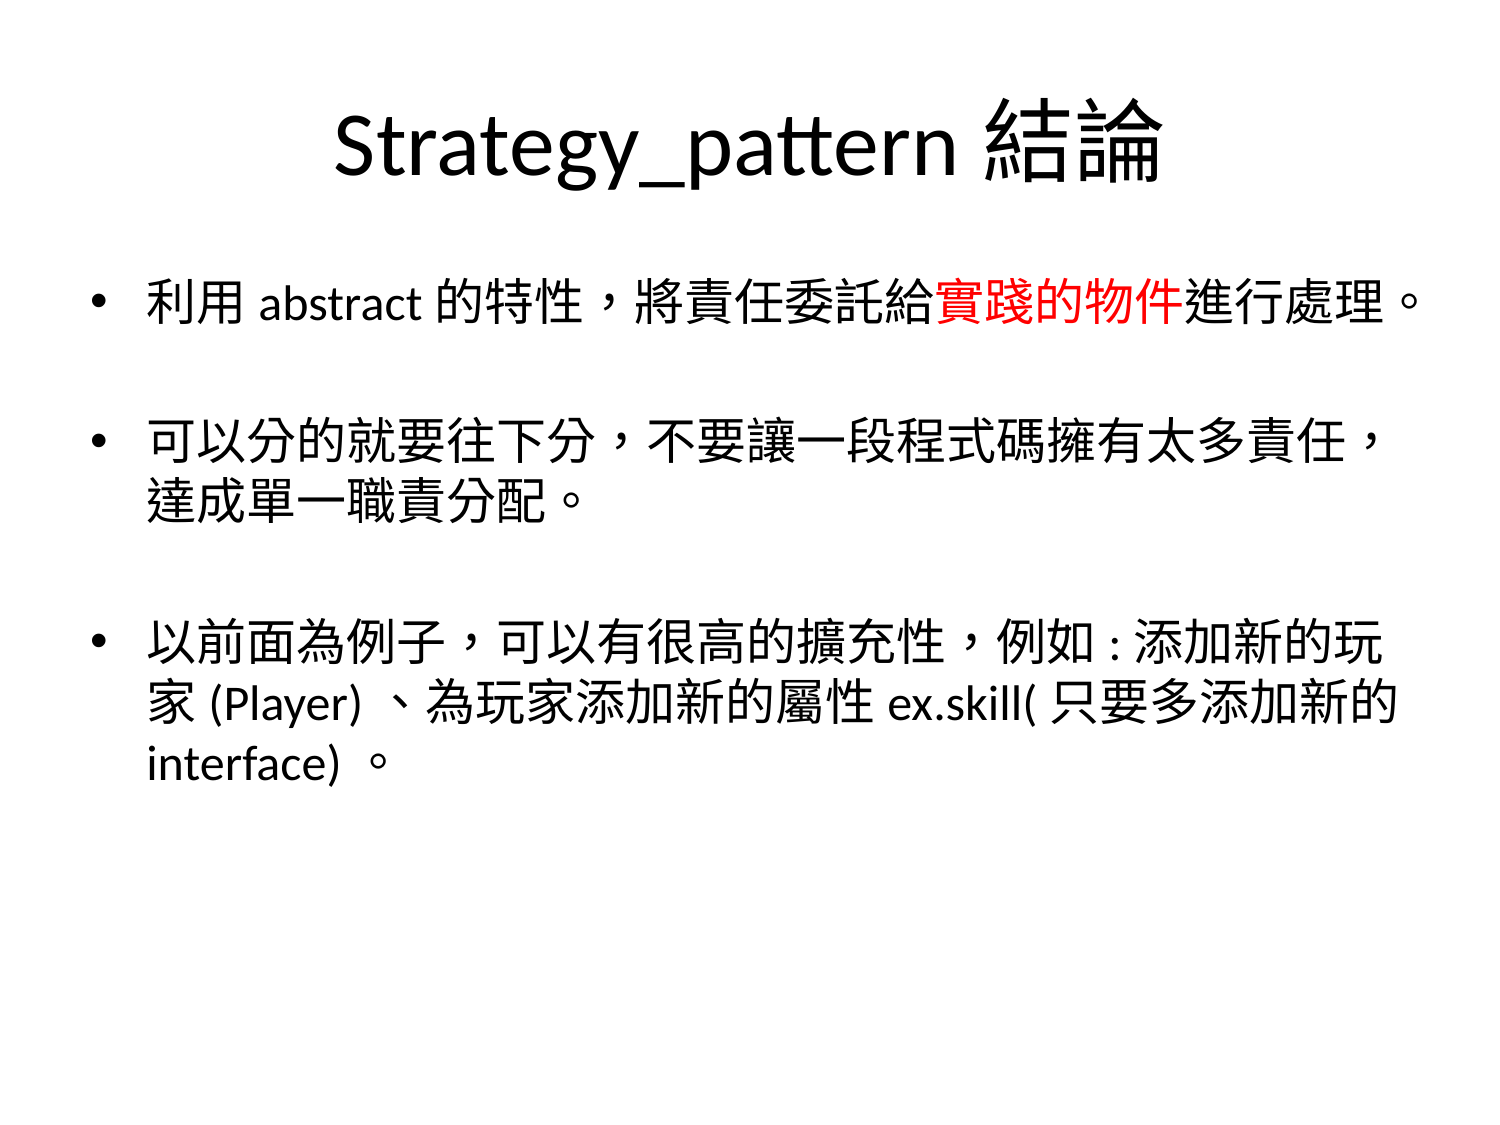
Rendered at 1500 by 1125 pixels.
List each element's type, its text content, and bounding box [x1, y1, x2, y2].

list 利用abstract的特性，將責任委託給實踐的物件進行處理。 可以分的就要往下分，不要讓一段程式碼擁有太多責任，達成單一職責分配。 以前面為例子，可以有很高的擴充性，例如:添加新的玩家(Player)、為玩家添加新的屬性ex.skill(只要多添加新的interface)。 [75, 262, 1425, 1005]
title Strategy_pattern結論 [75, 45, 1425, 233]
